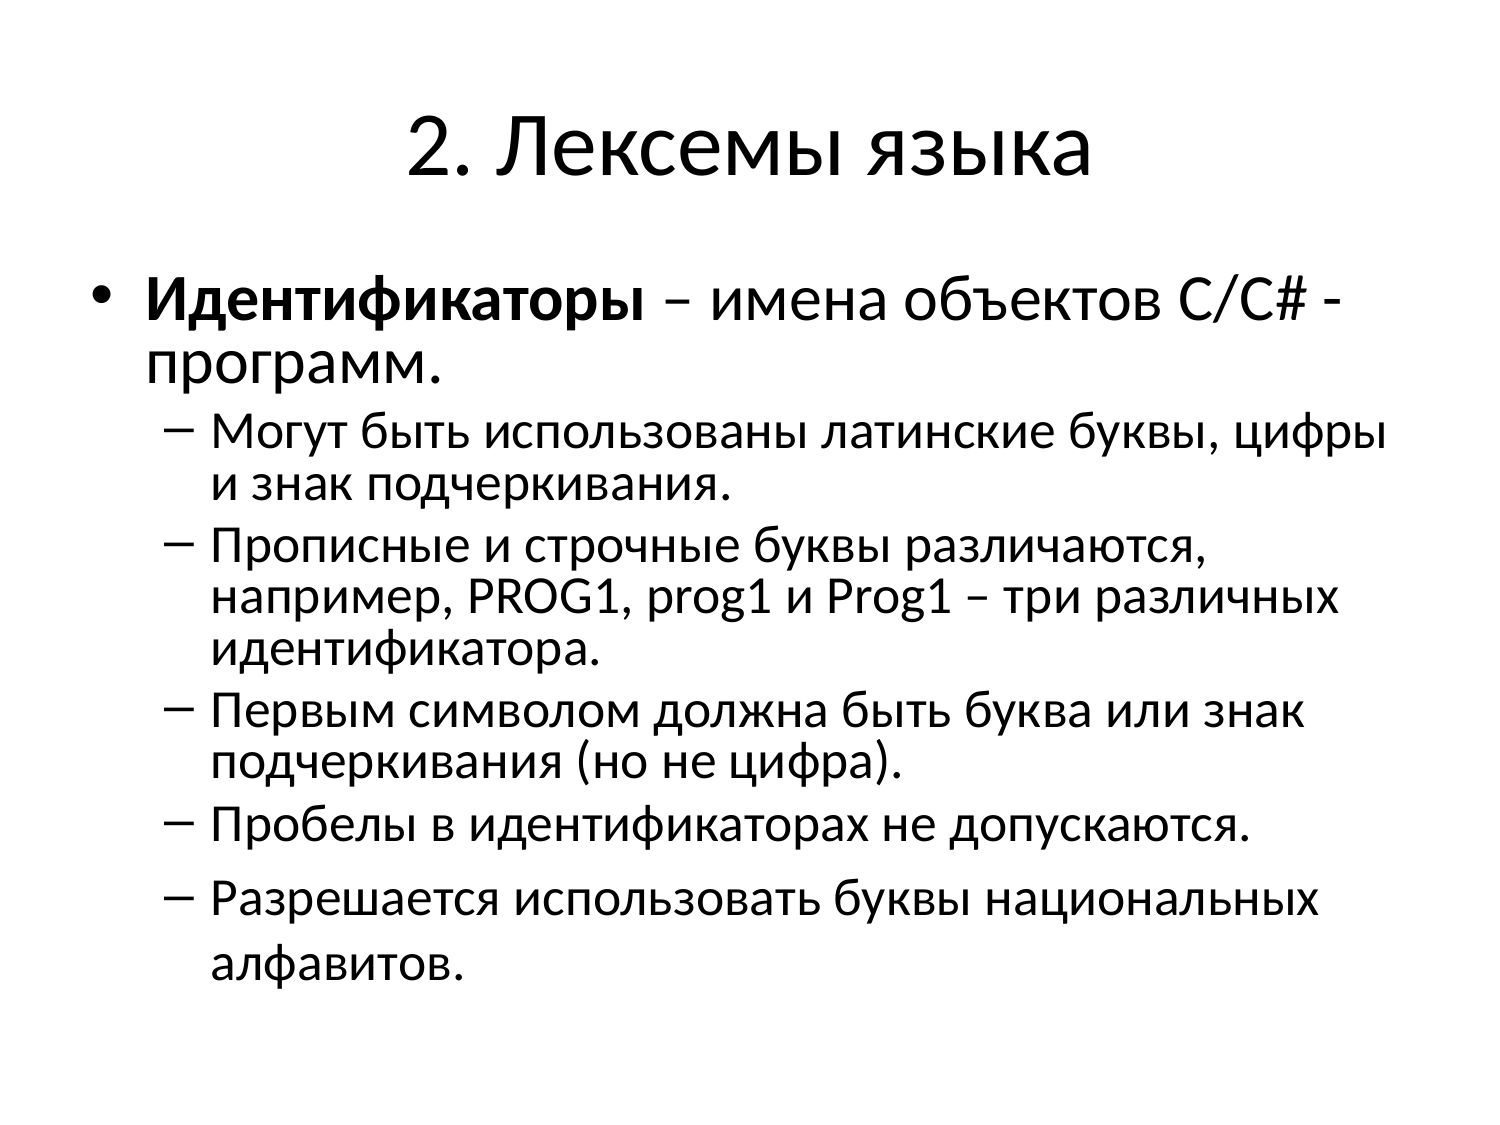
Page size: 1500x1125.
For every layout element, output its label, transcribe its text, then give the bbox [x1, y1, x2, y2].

title 2. Лексемы языка [75, 45, 1425, 233]
list Идентификаторы – имена объектов C/C# -программ. Могут быть использованы латинские буквы, цифры и знак подчеркивания. Прописные и строчные буквы различаются, например, PROG1, prog1 и Prog1 – три различных идентификатора. Первым символом должна быть буква или знак подчеркивания (но не цифра). Пробелы в идентификаторах не допускаются. Разрешается использовать буквы национальных алфавитов. [75, 262, 1425, 1083]
